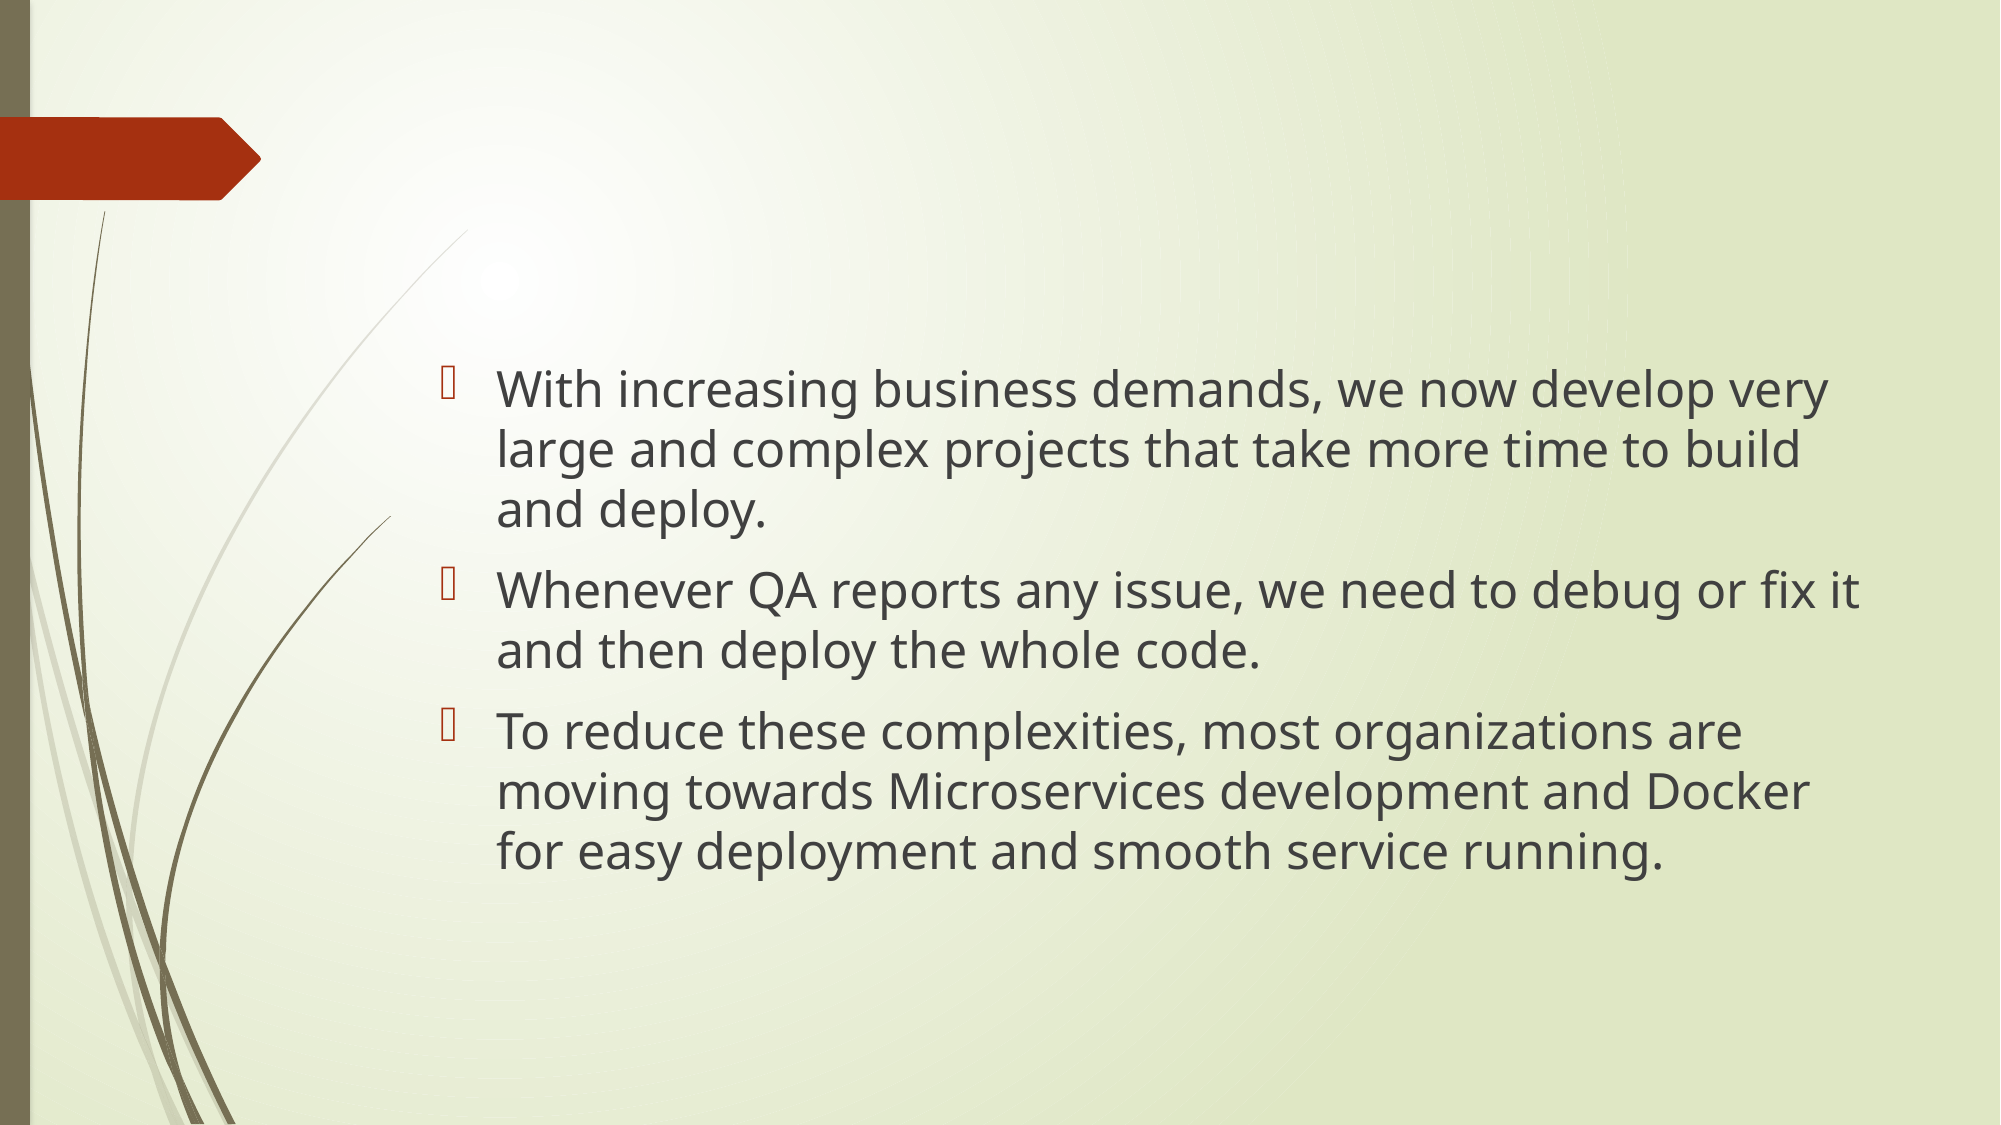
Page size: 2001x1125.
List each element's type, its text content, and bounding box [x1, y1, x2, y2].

list With increasing business demands, we now develop very large and complex projects that take more time to build and deploy. Whenever QA reports any issue, we need to debug or fix it and then deploy the whole code. To reduce these complexities, most organizations are moving towards Microservices development and Docker for easy deployment and smooth service running. [424, 350, 1888, 970]
